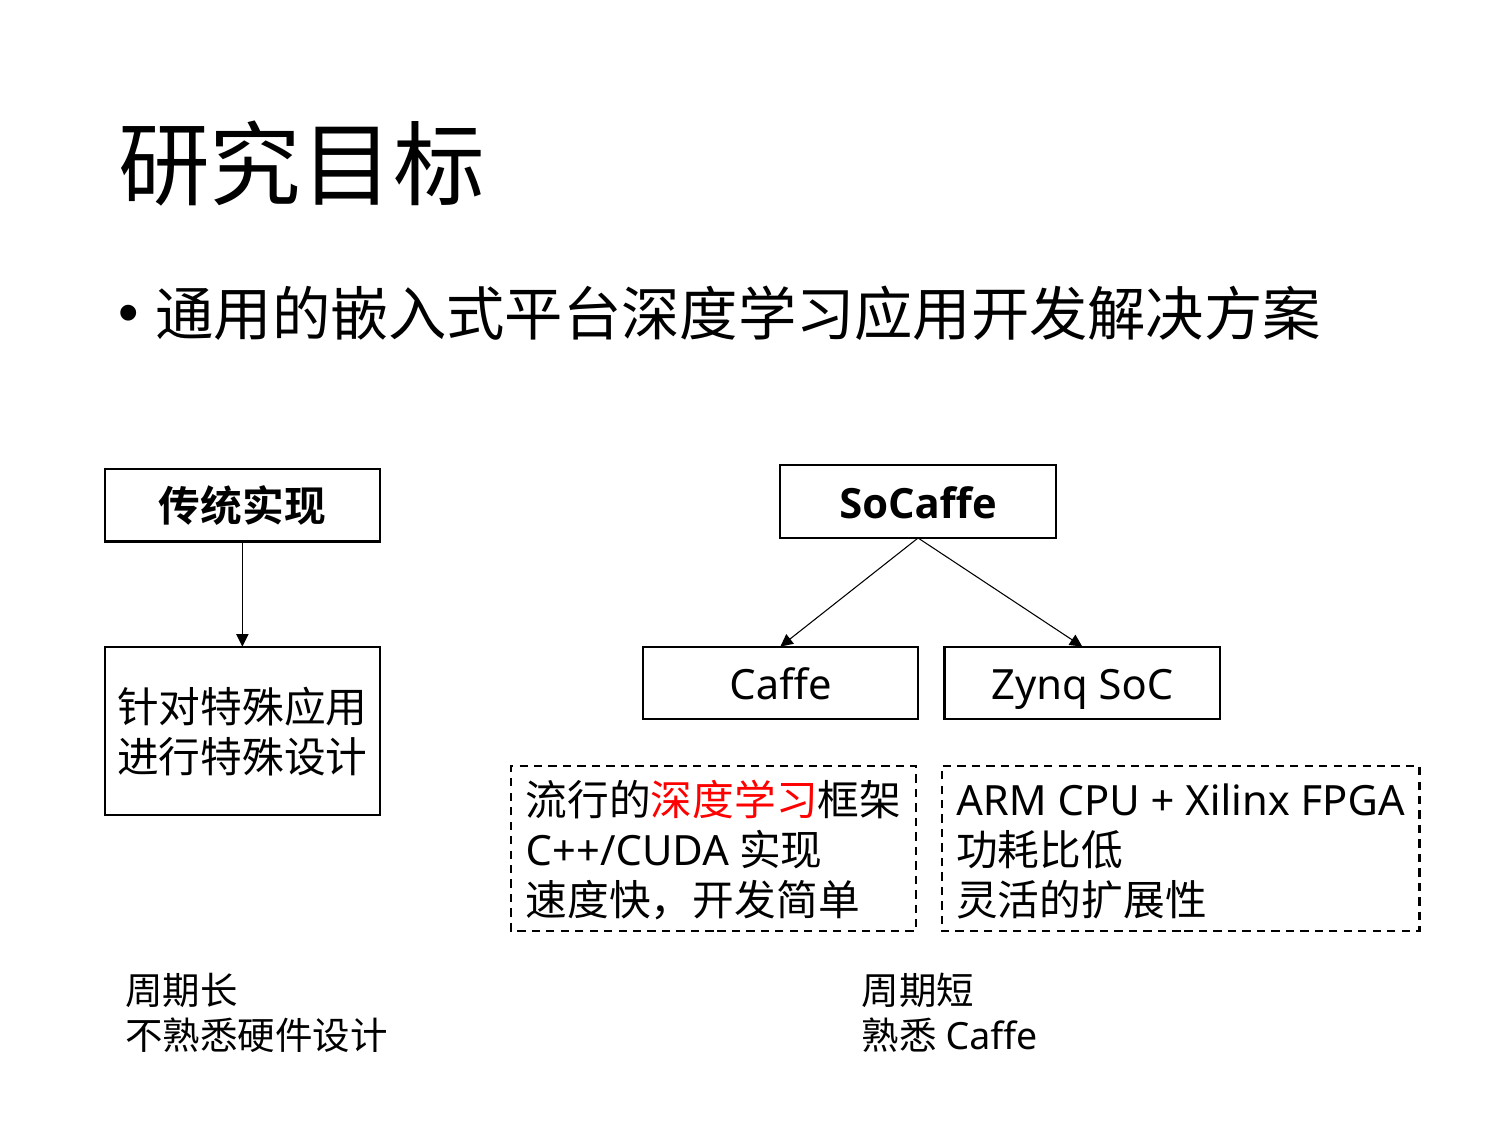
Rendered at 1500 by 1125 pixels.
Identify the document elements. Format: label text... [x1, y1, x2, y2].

list 通用的嵌入式平台深度学习应用开发解决方案 [103, 277, 1397, 1014]
text_box 传统实现 [104, 468, 381, 543]
text_box 周期短 熟悉Caffe [846, 959, 1053, 1065]
title 研究目标 [103, 59, 1397, 277]
text_box 流行的深度学习框架 C++/CUDA实现 速度快，开发简单 [510, 765, 917, 932]
text_box 周期长 不熟悉硬件设计 [110, 959, 403, 1065]
text_box ARM CPU + Xilinx FPGA 功耗比低 灵活的扩展性 [941, 765, 1421, 932]
text_box Zynq SoC [943, 646, 1221, 720]
text_box Caffe [642, 646, 919, 720]
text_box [918, 537, 1083, 647]
text_box 针对特殊应用进行特殊设计 [104, 646, 381, 816]
text_box SoCaffe [779, 464, 1057, 539]
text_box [780, 537, 918, 647]
